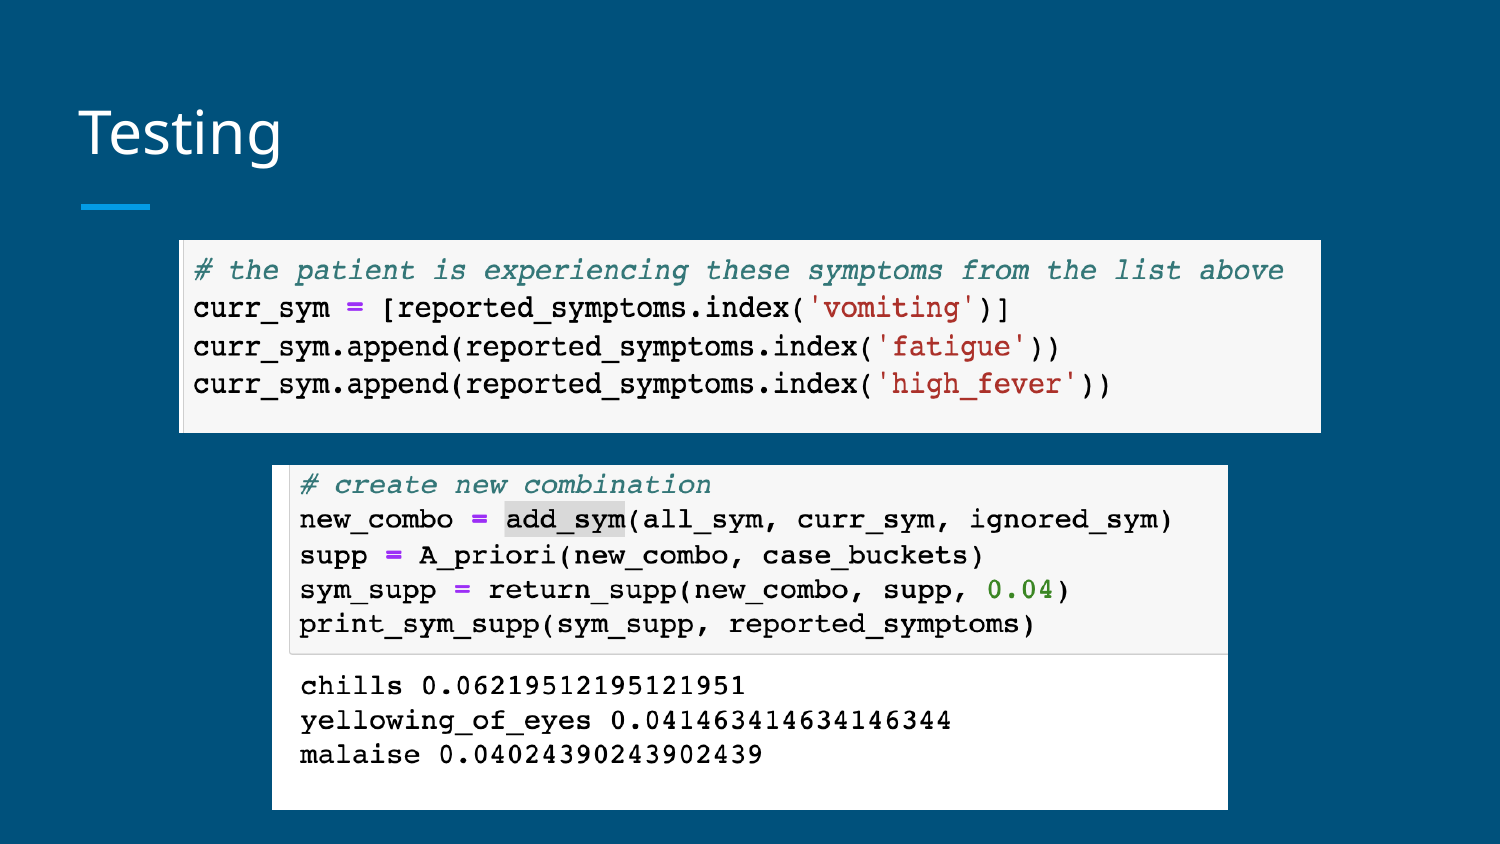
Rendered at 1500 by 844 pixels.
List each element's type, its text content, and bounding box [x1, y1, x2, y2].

picture [273, 466, 1227, 809]
picture [180, 241, 1320, 432]
title Testing [63, 75, 1437, 188]
